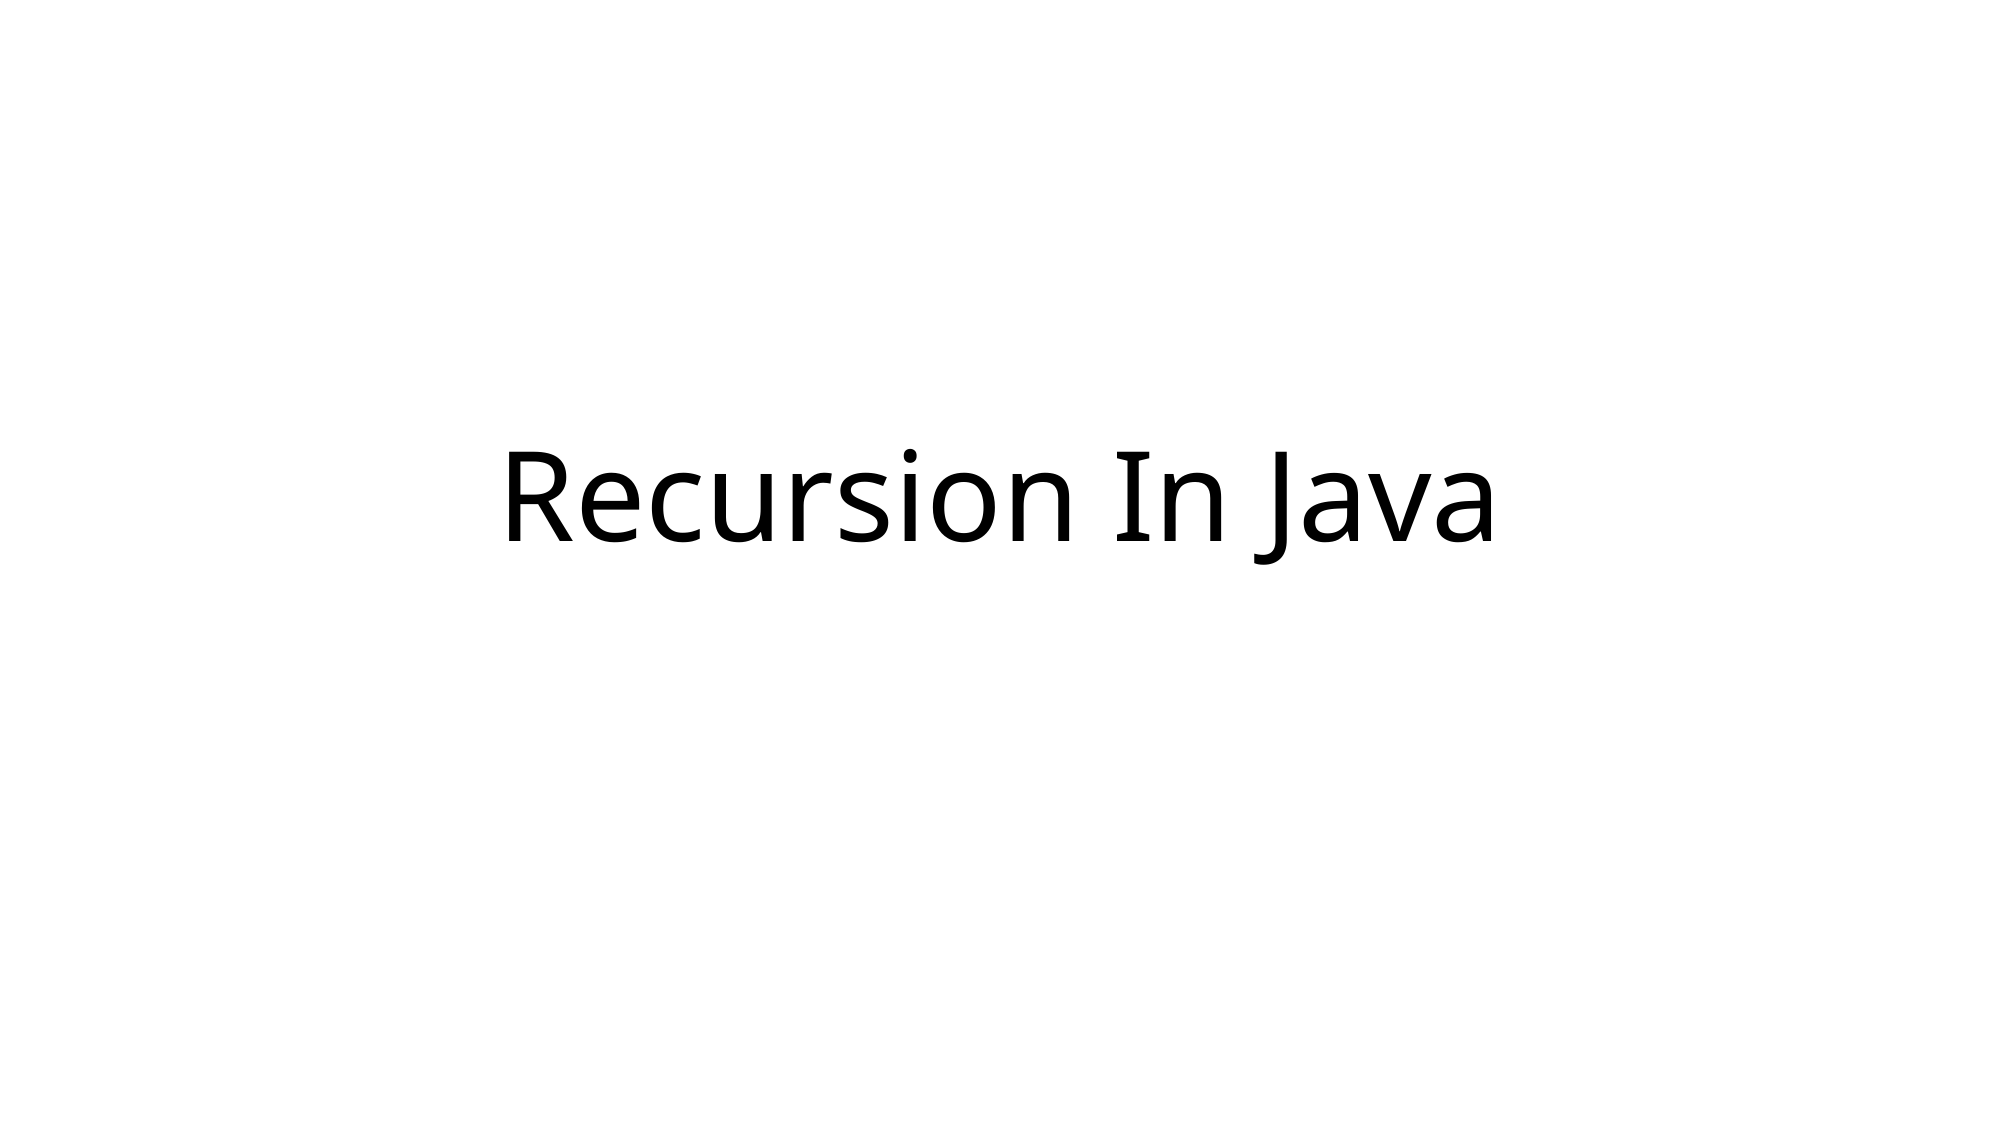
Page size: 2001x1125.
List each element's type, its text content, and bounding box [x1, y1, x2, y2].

title Recursion In Java [249, 184, 1750, 576]
